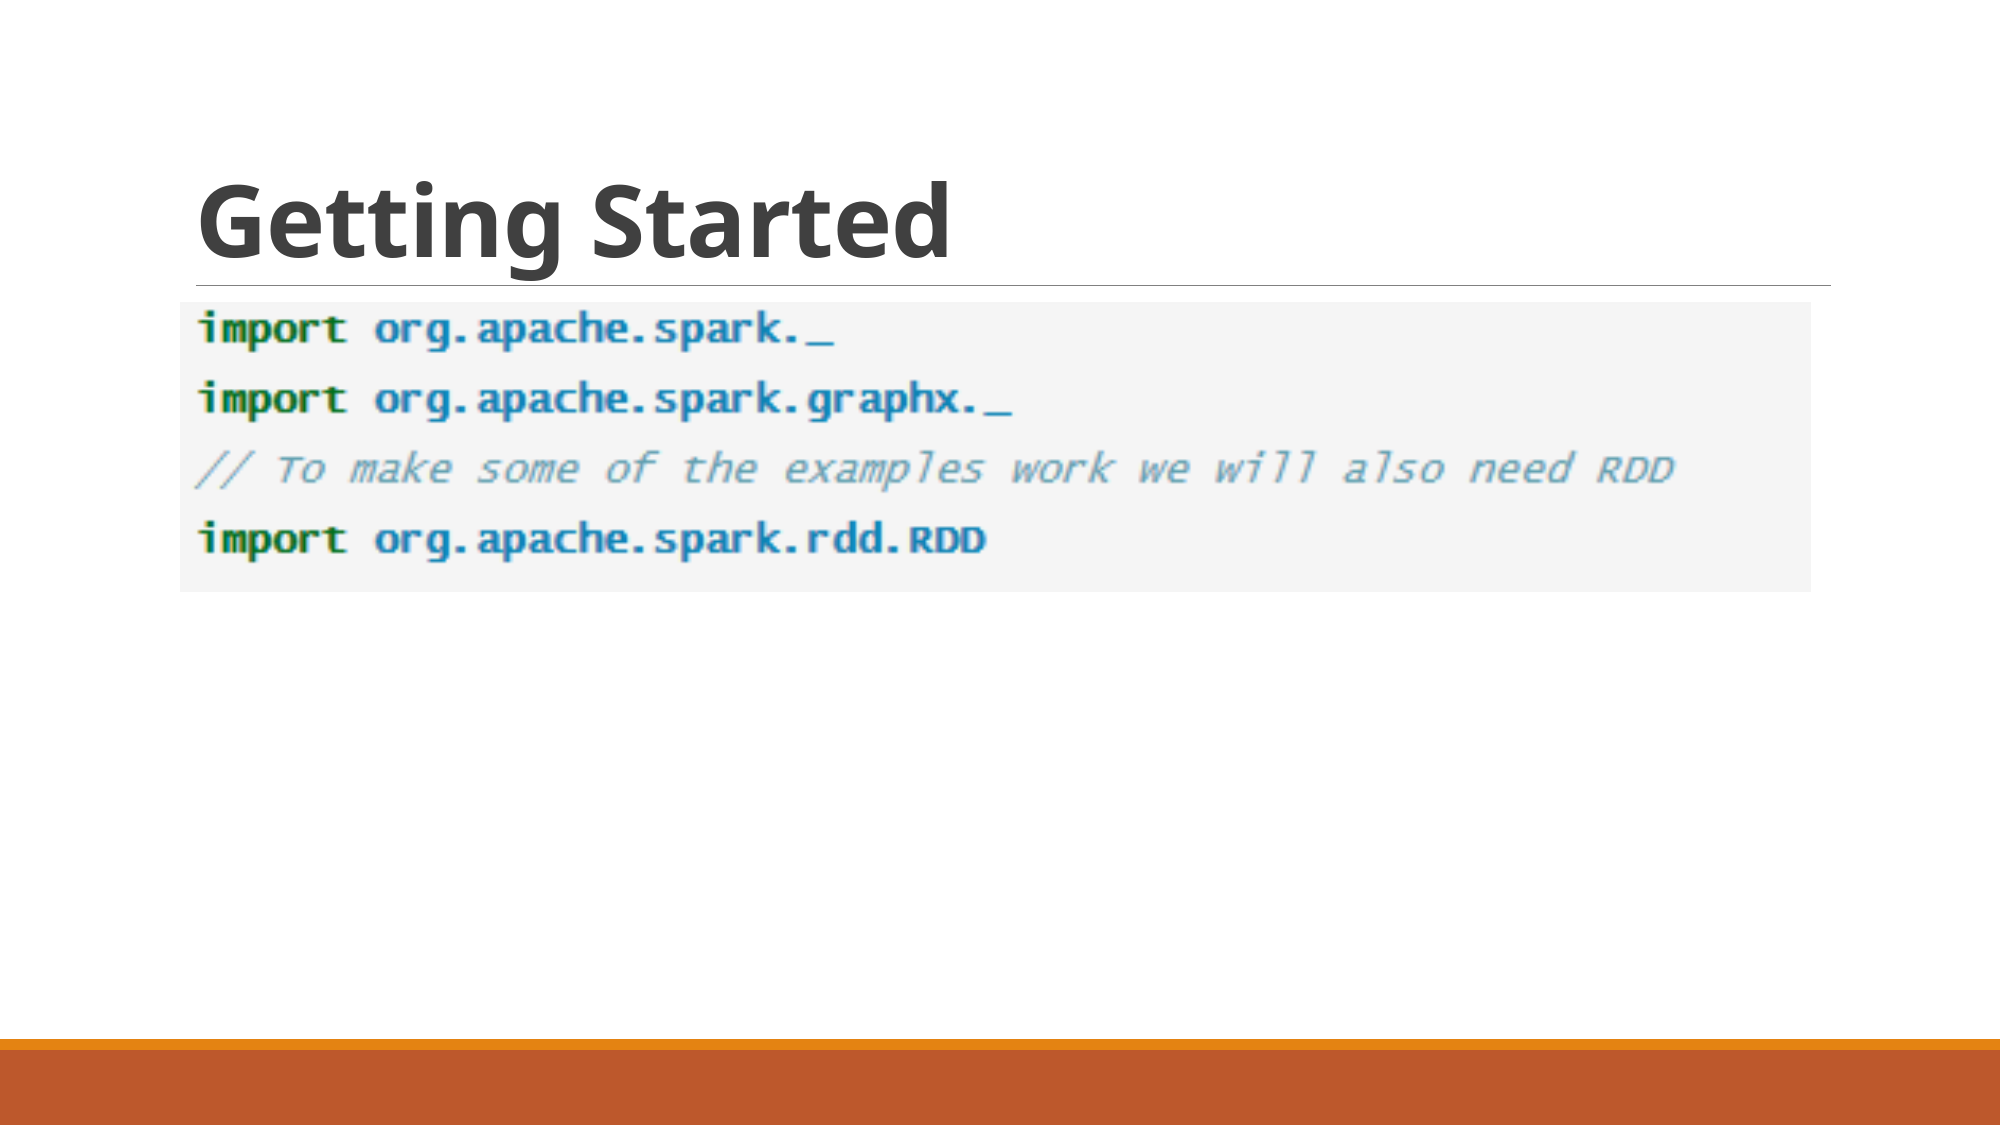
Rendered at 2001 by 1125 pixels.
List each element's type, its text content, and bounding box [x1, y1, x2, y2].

title Getting Started [180, 47, 1830, 285]
picture [179, 302, 1812, 593]
